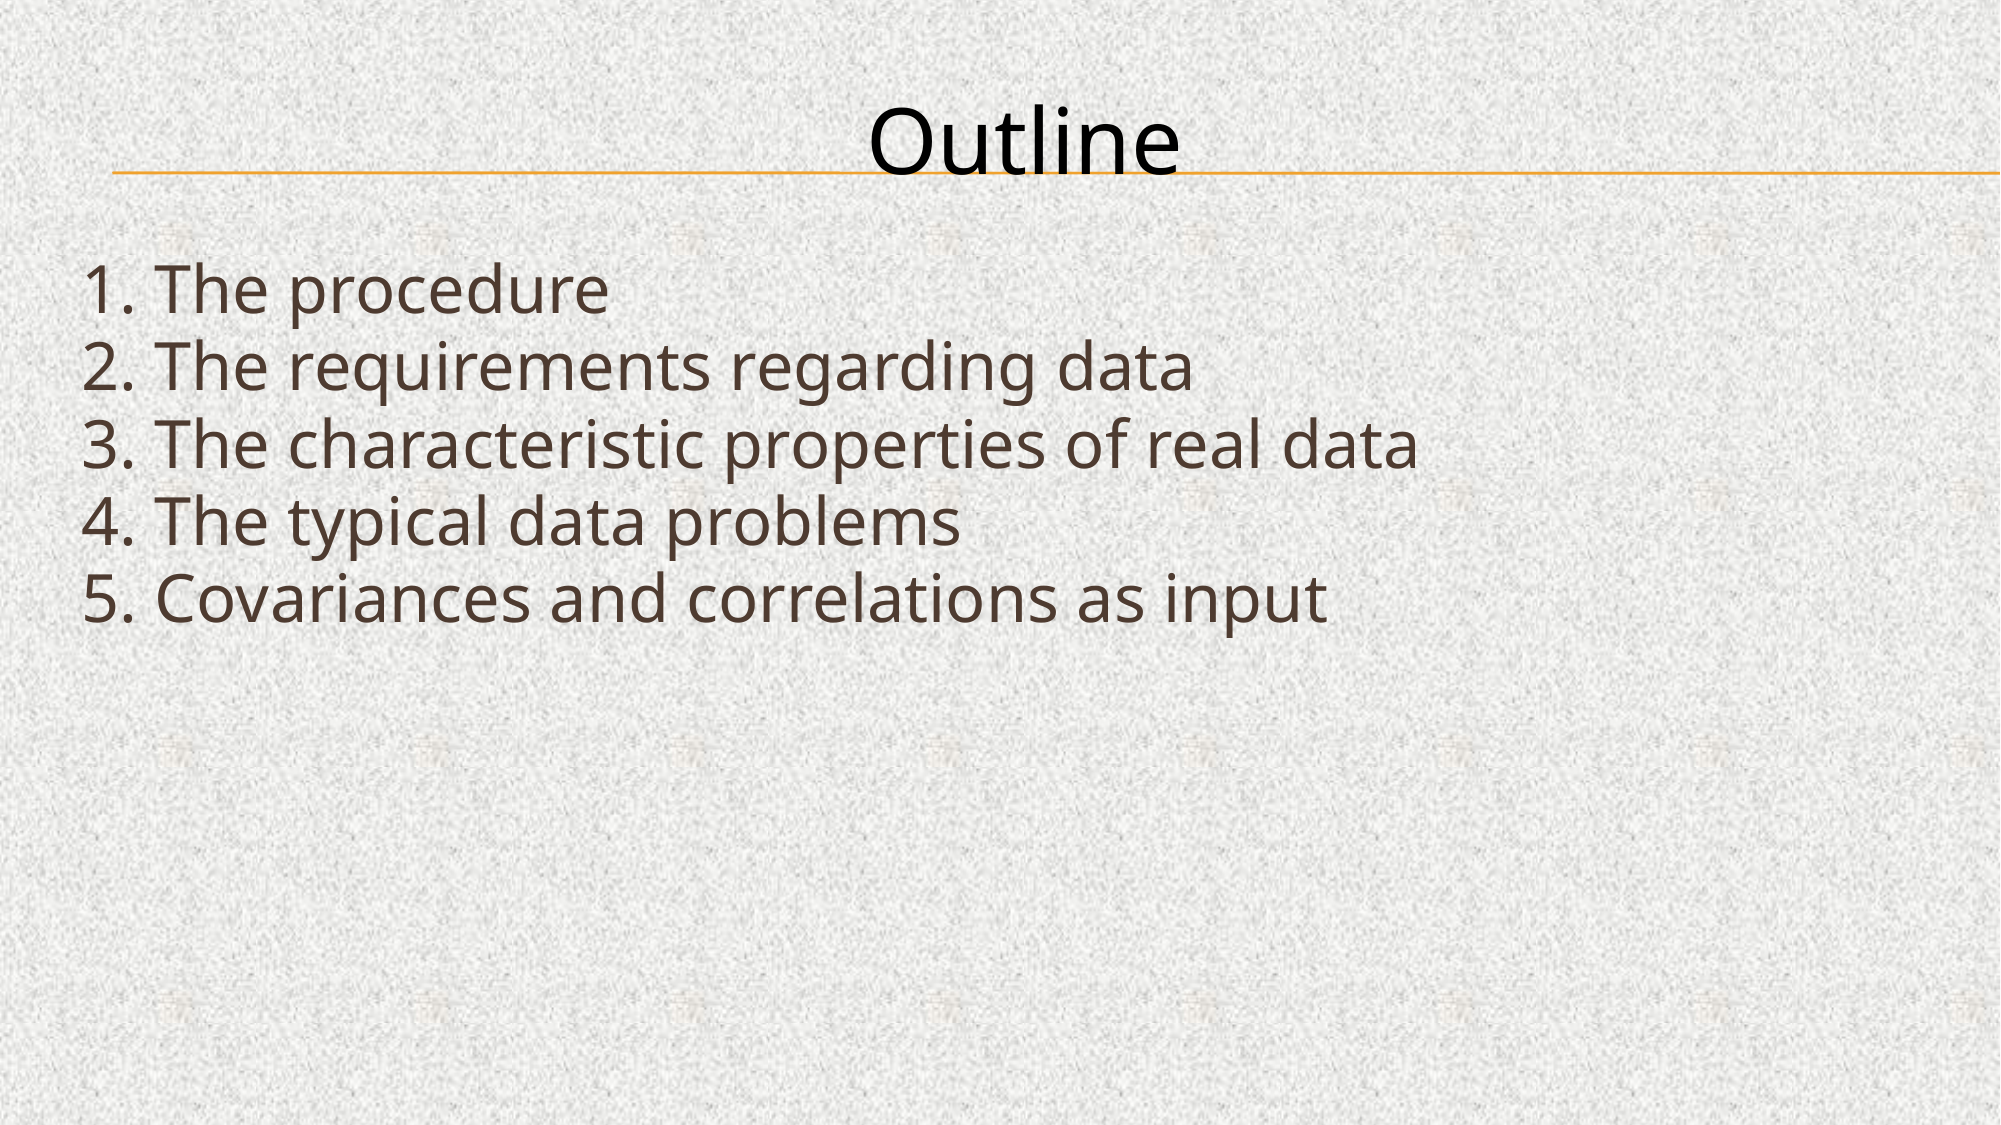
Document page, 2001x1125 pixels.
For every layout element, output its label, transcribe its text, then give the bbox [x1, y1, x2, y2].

picture [0, 0, 2001, 1125]
text_box Outline [162, 36, 1888, 254]
list 1. The procedure 2. The requirements regarding data 3. The characteristic properties of real data 4. The typical data problems 5. Covariances and correlations as input [66, 254, 1967, 998]
